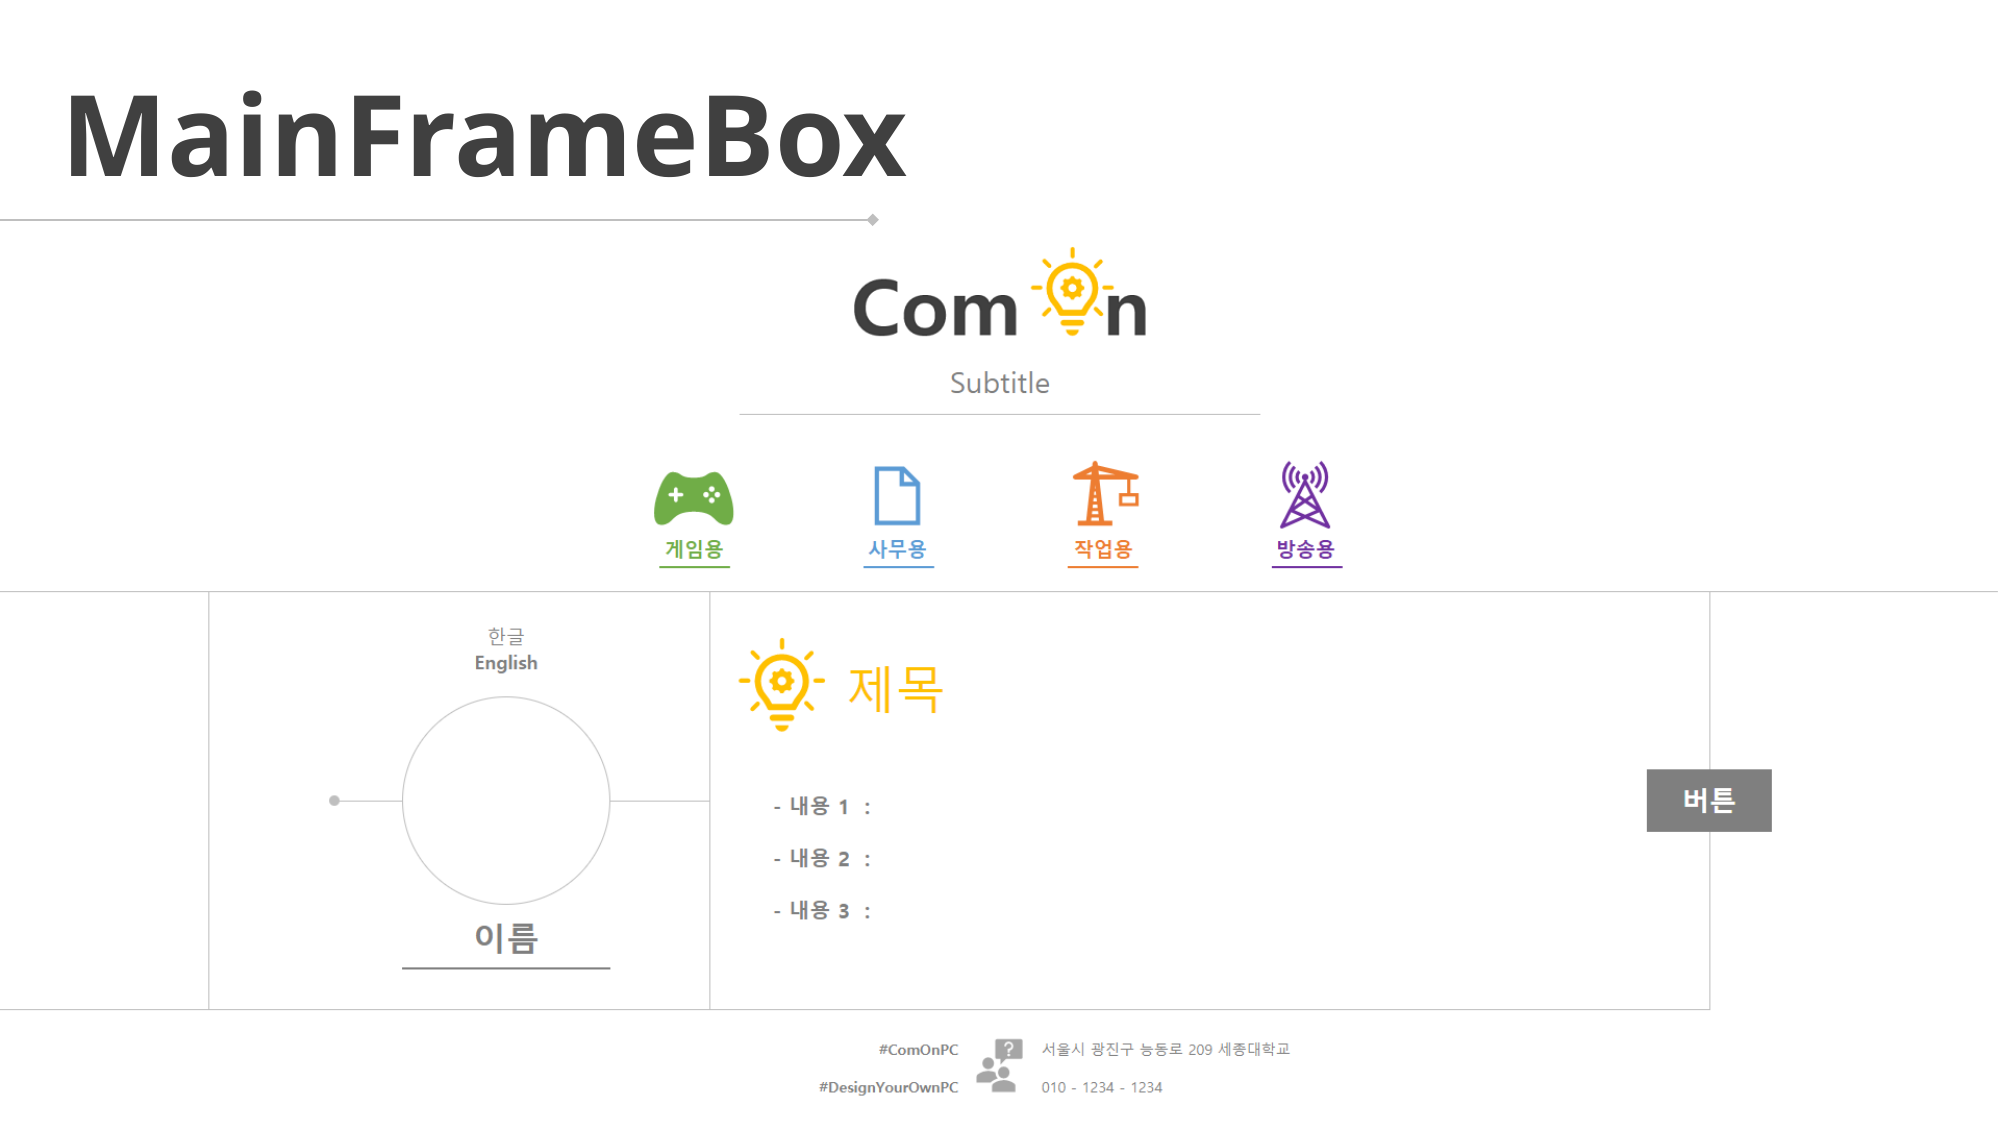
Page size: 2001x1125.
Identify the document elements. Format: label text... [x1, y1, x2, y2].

text_box MainFrameBox [47, 56, 1085, 207]
picture [0, 244, 2000, 1105]
